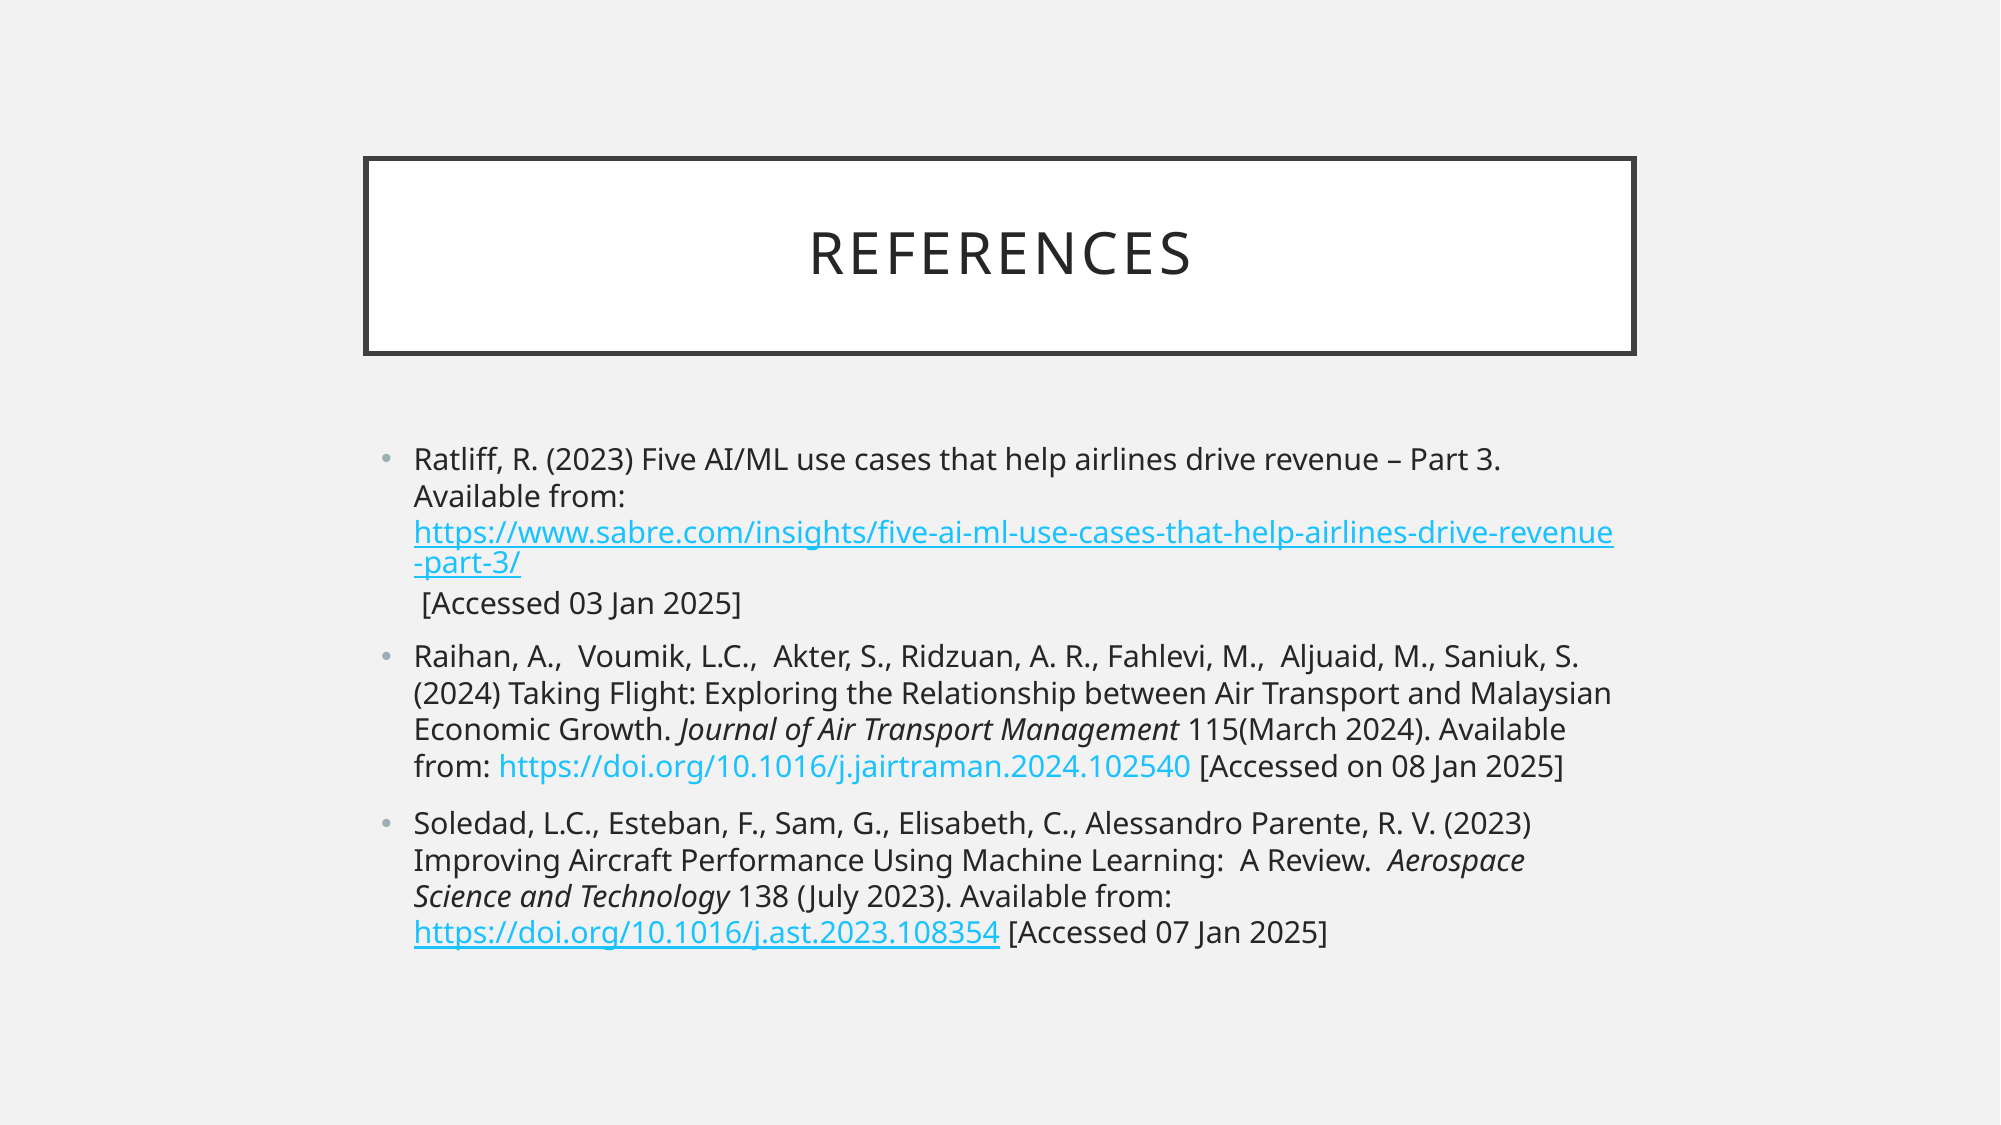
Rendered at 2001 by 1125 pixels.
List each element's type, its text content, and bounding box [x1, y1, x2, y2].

list Ratliff, R. (2023) Five AI/ML use cases that help airlines drive revenue – Part 3. Available from: https://www.sabre.com/insights/five-ai-ml-use-cases-that-help-airlines-drive-revenue-part-3/ [Accessed 03 Jan 2025] Raihan, A., Voumik, L.C., Akter, S., Ridzuan, A. R., Fahlevi, M., Aljuaid, M., Saniuk, S. (2024) Taking Flight: Exploring the Relationship between Air Transport and Malaysian Economic Growth. Journal of Air Transport Management 115(March 2024). Available from: https://doi.org/10.1016/j.jairtraman.2024.102540 [Accessed on 08 Jan 2025] Soledad, L.C., Esteban, F., Sam, G., Elisabeth, C., Alessandro Parente, R. V. (2023) Improving Aircraft Performance Using Machine Learning: A Review. Aerospace Science and Technology 138 (July 2023). Available from: https://doi.org/10.1016/j.ast.2023.108354 [Accessed 07 Jan 2025] [366, 432, 1634, 942]
title References [363, 156, 1637, 356]
